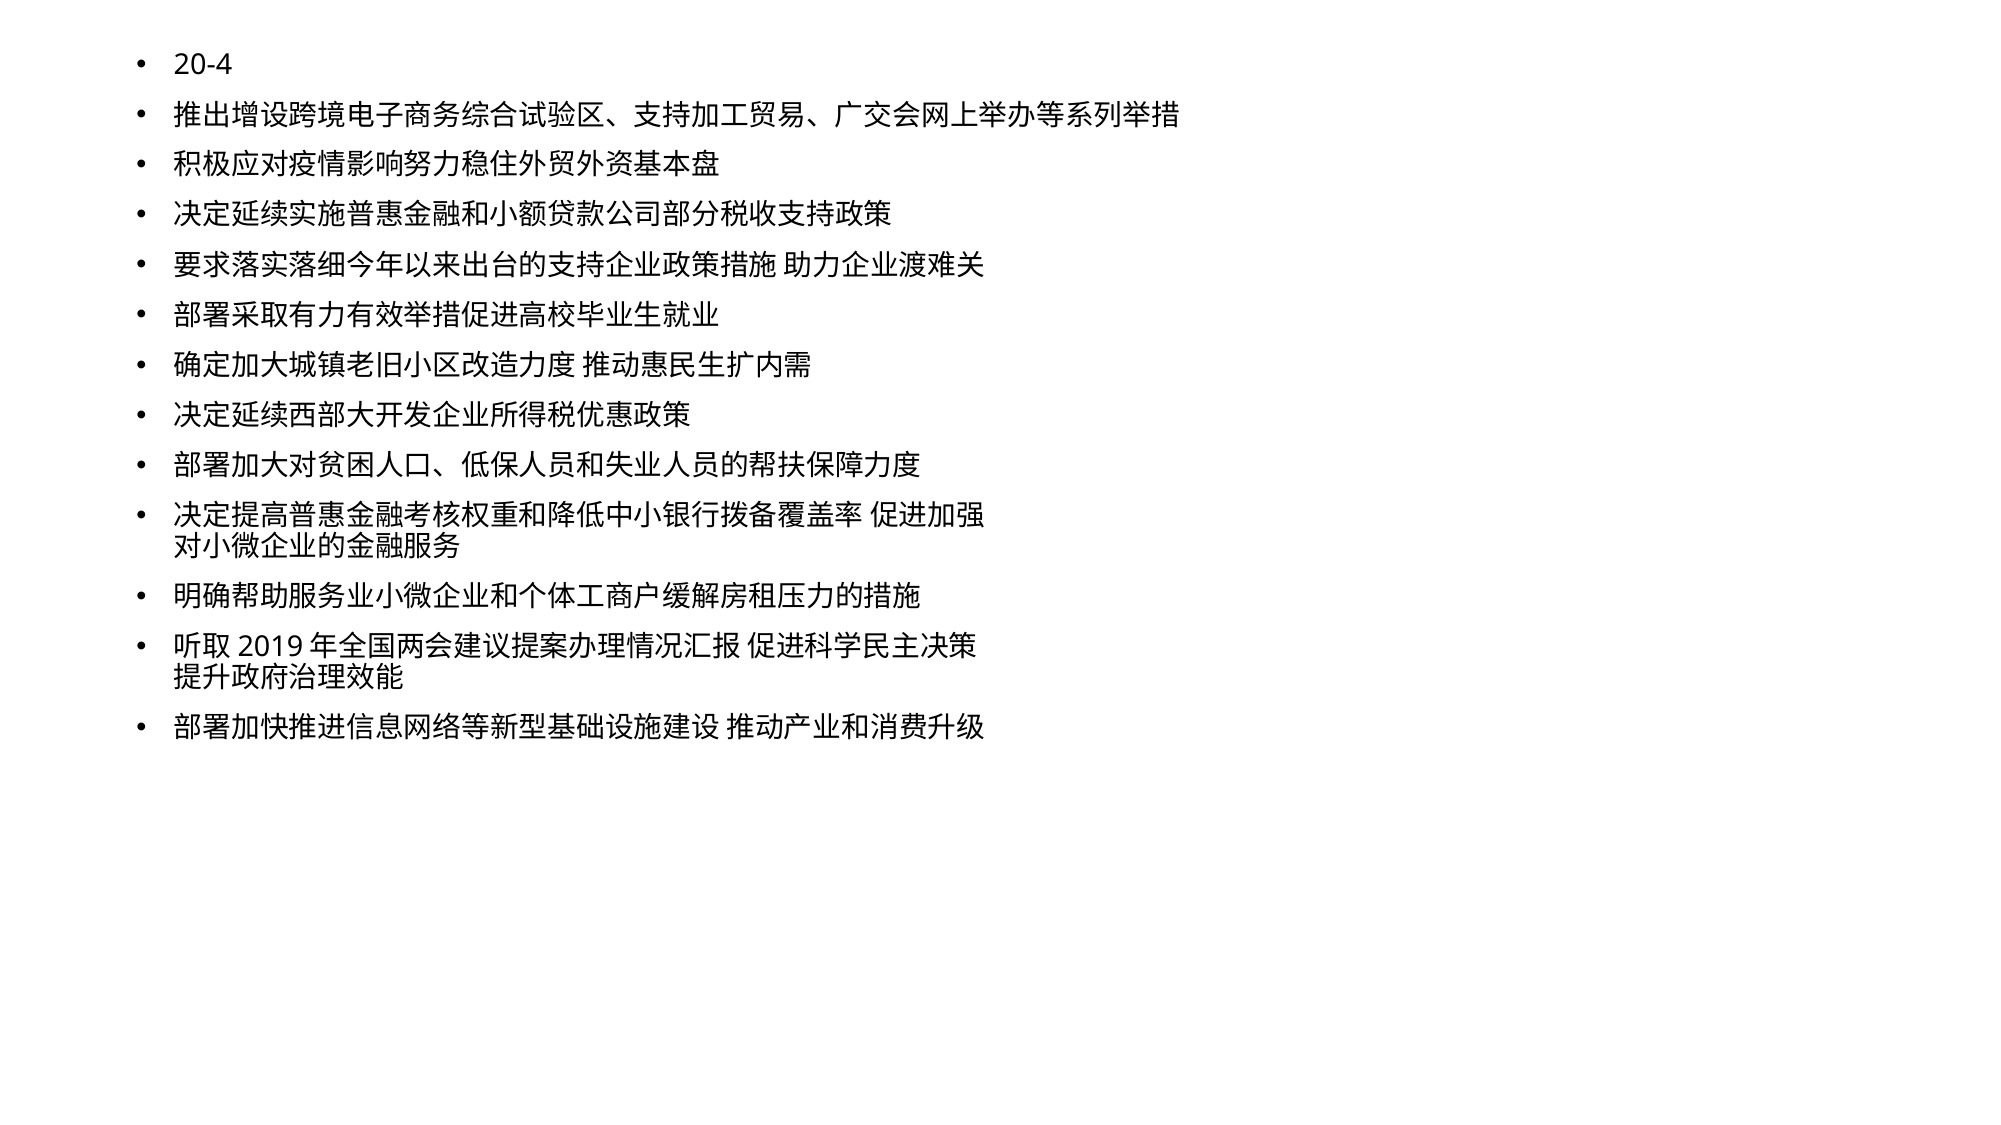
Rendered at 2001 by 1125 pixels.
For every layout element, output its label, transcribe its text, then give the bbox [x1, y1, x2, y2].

list 20-4 推出增设跨境电子商务综合试验区、支持加工贸易、广交会网上举办等系列举措 积极应对疫情影响努力稳住外贸外资基本盘 决定延续实施普惠金融和小额贷款公司部分税收支持政策 要求落实落细今年以来出台的支持企业政策措施 助力企业渡难关 部署采取有力有效举措促进高校毕业生就业 确定加大城镇老旧小区改造力度 推动惠民生扩内需 决定延续西部大开发企业所得税优惠政策 部署加大对贫困人口、低保人员和失业人员的帮扶保障力度 决定提高普惠金融考核权重和降低中小银行拨备覆盖率 促进加强 对小微企业的金融服务 明确帮助服务业小微企业和个体工商户缓解房租压力的措施 听取2019年全国两会建议提案办理情况汇报 促进科学民主决策 提升政府治理效能 部署加快推进信息网络等新型基础设施建设 推动产业和消费升级 [121, 42, 1847, 757]
